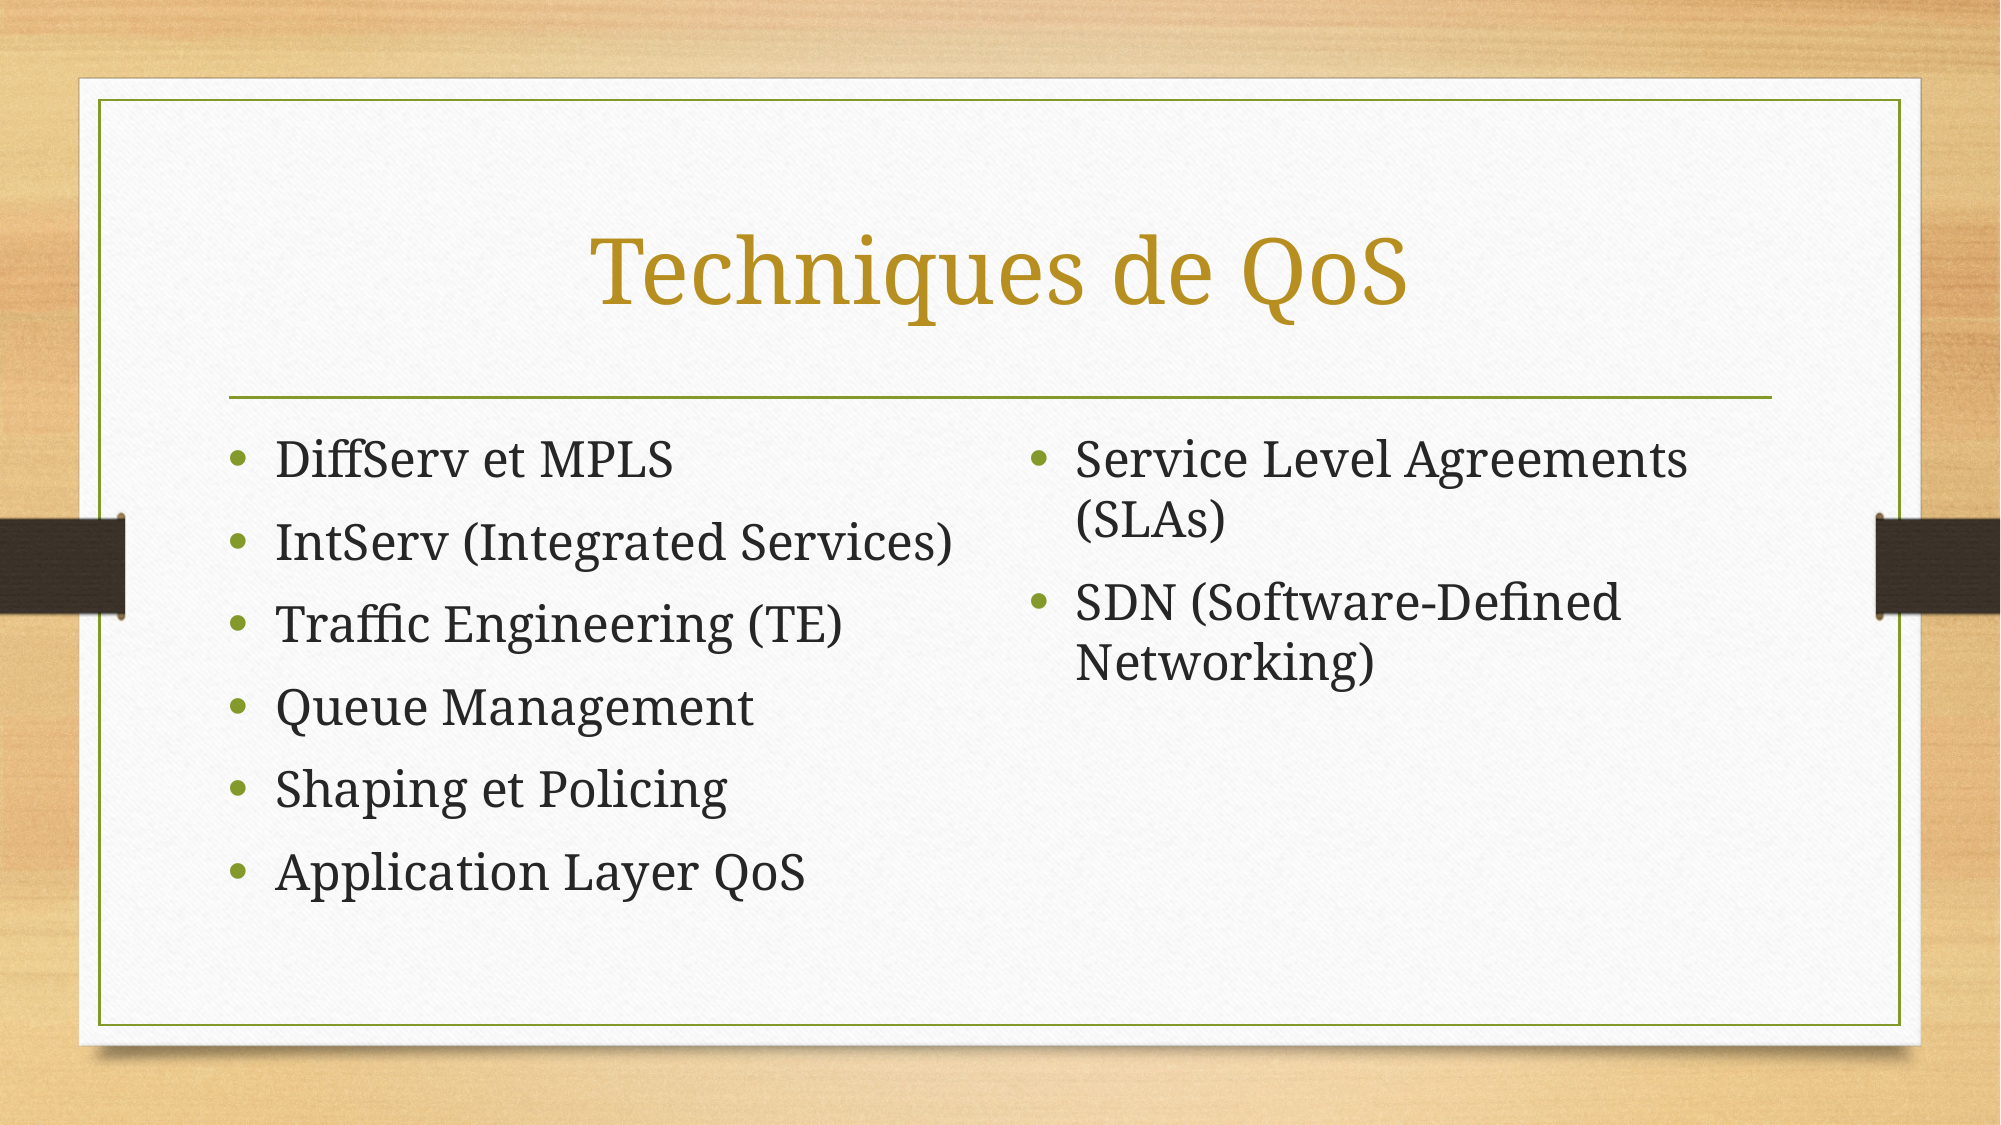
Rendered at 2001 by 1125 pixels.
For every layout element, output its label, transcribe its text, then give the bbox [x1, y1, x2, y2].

picture [0, 0, 2001, 1125]
list DiffServ et MPLS IntServ (Integrated Services) Traffic Engineering (TE) Queue Management Shaping et Policing Application Layer QoS [213, 420, 987, 963]
title Techniques de QoS [212, 161, 1788, 375]
list Service Level Agreements (SLAs) SDN (Software-Defined Networking) [1013, 420, 1788, 963]
